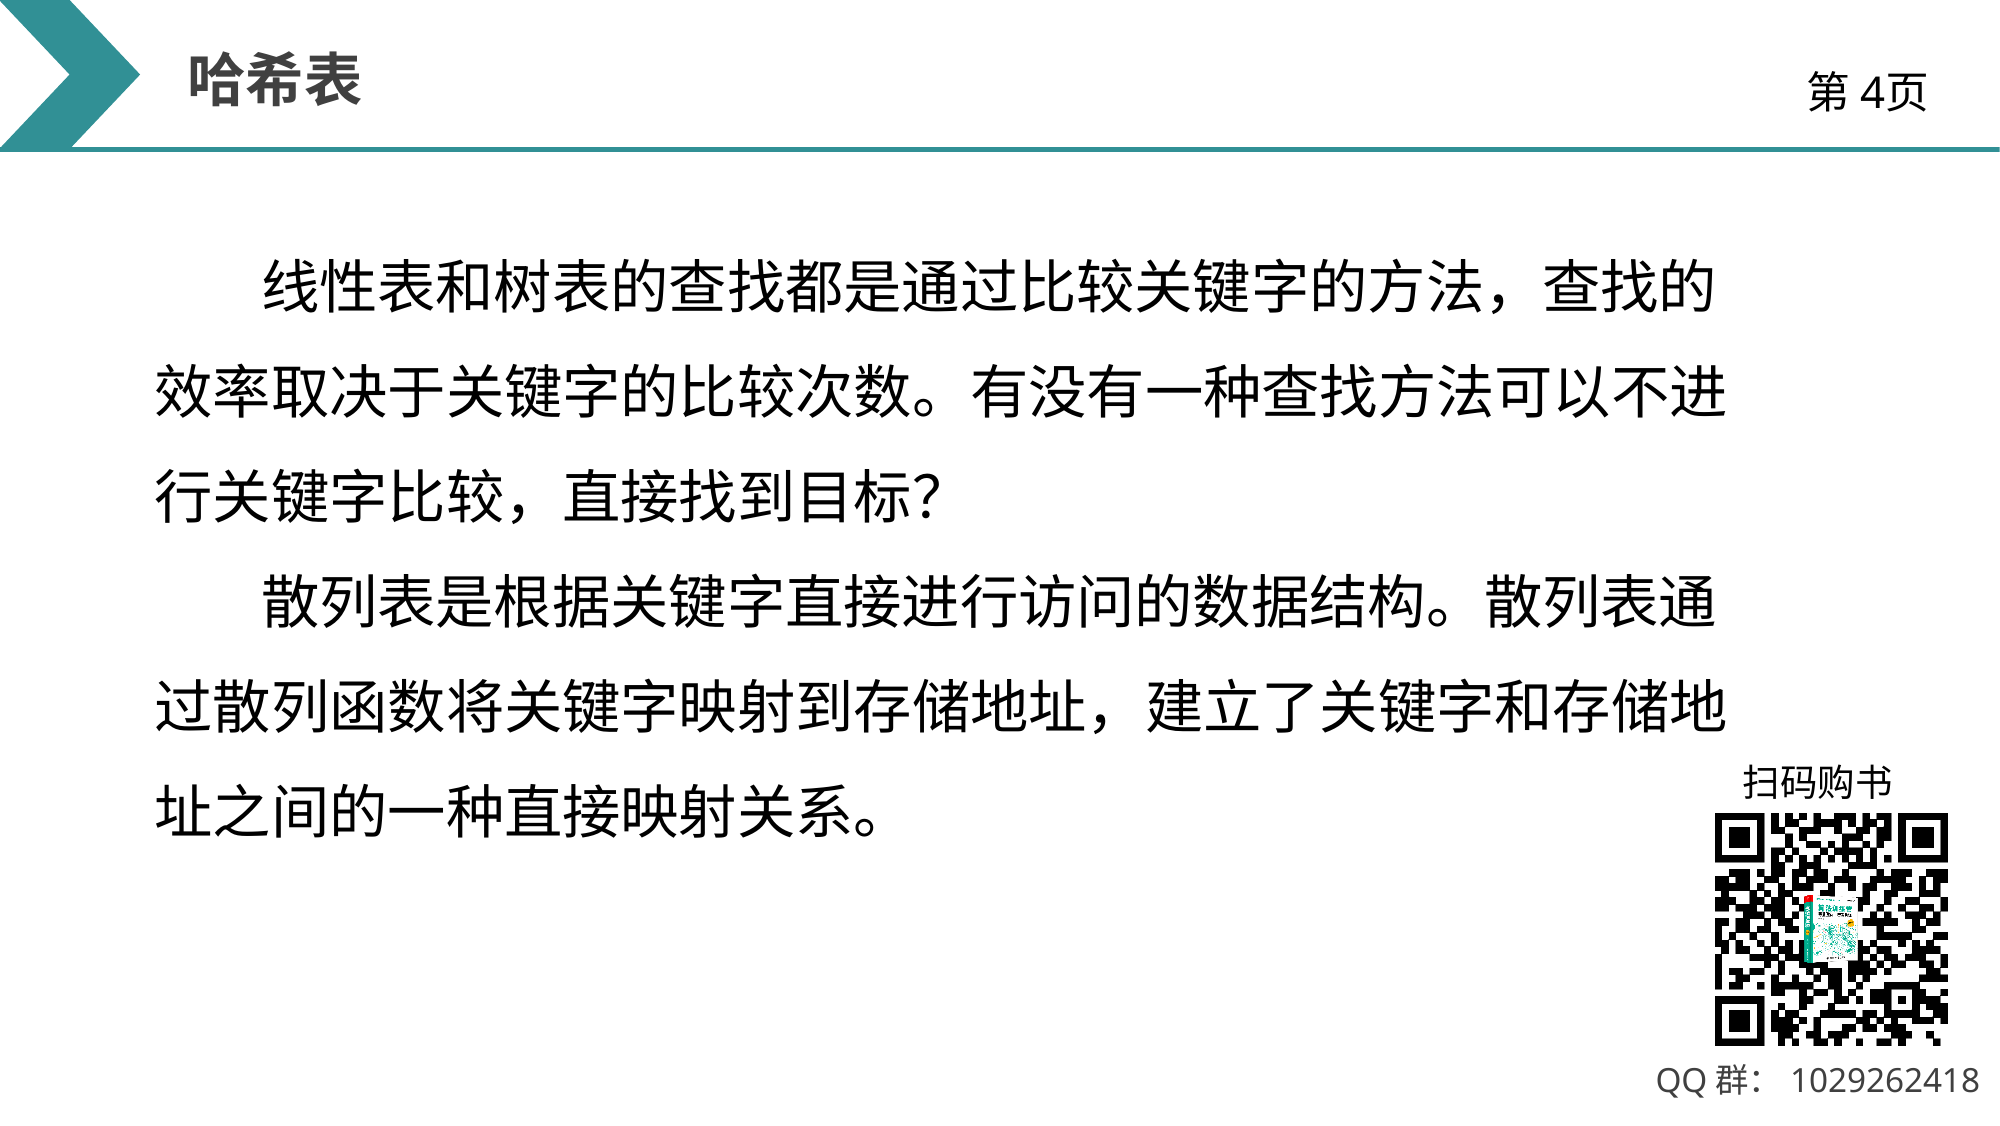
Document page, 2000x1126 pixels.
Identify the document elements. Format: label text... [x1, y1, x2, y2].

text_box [1642, 751, 1993, 1108]
text_box [0, 0, 142, 148]
text_box 线性表和树表的查找都是通过比较关键字的方法，查找的效率取决于关键字的比较次数。有没有一种查找方法可以不进行关键字比较，直接找到目标？ 散列表是根据关键字直接进行访问的数据结构。散列表通过散列函数将关键字映射到存储地址，建立了关键字和存储地址之间的一种直接映射关系。 [140, 208, 1756, 853]
text_box 哈希表 [173, 35, 823, 121]
